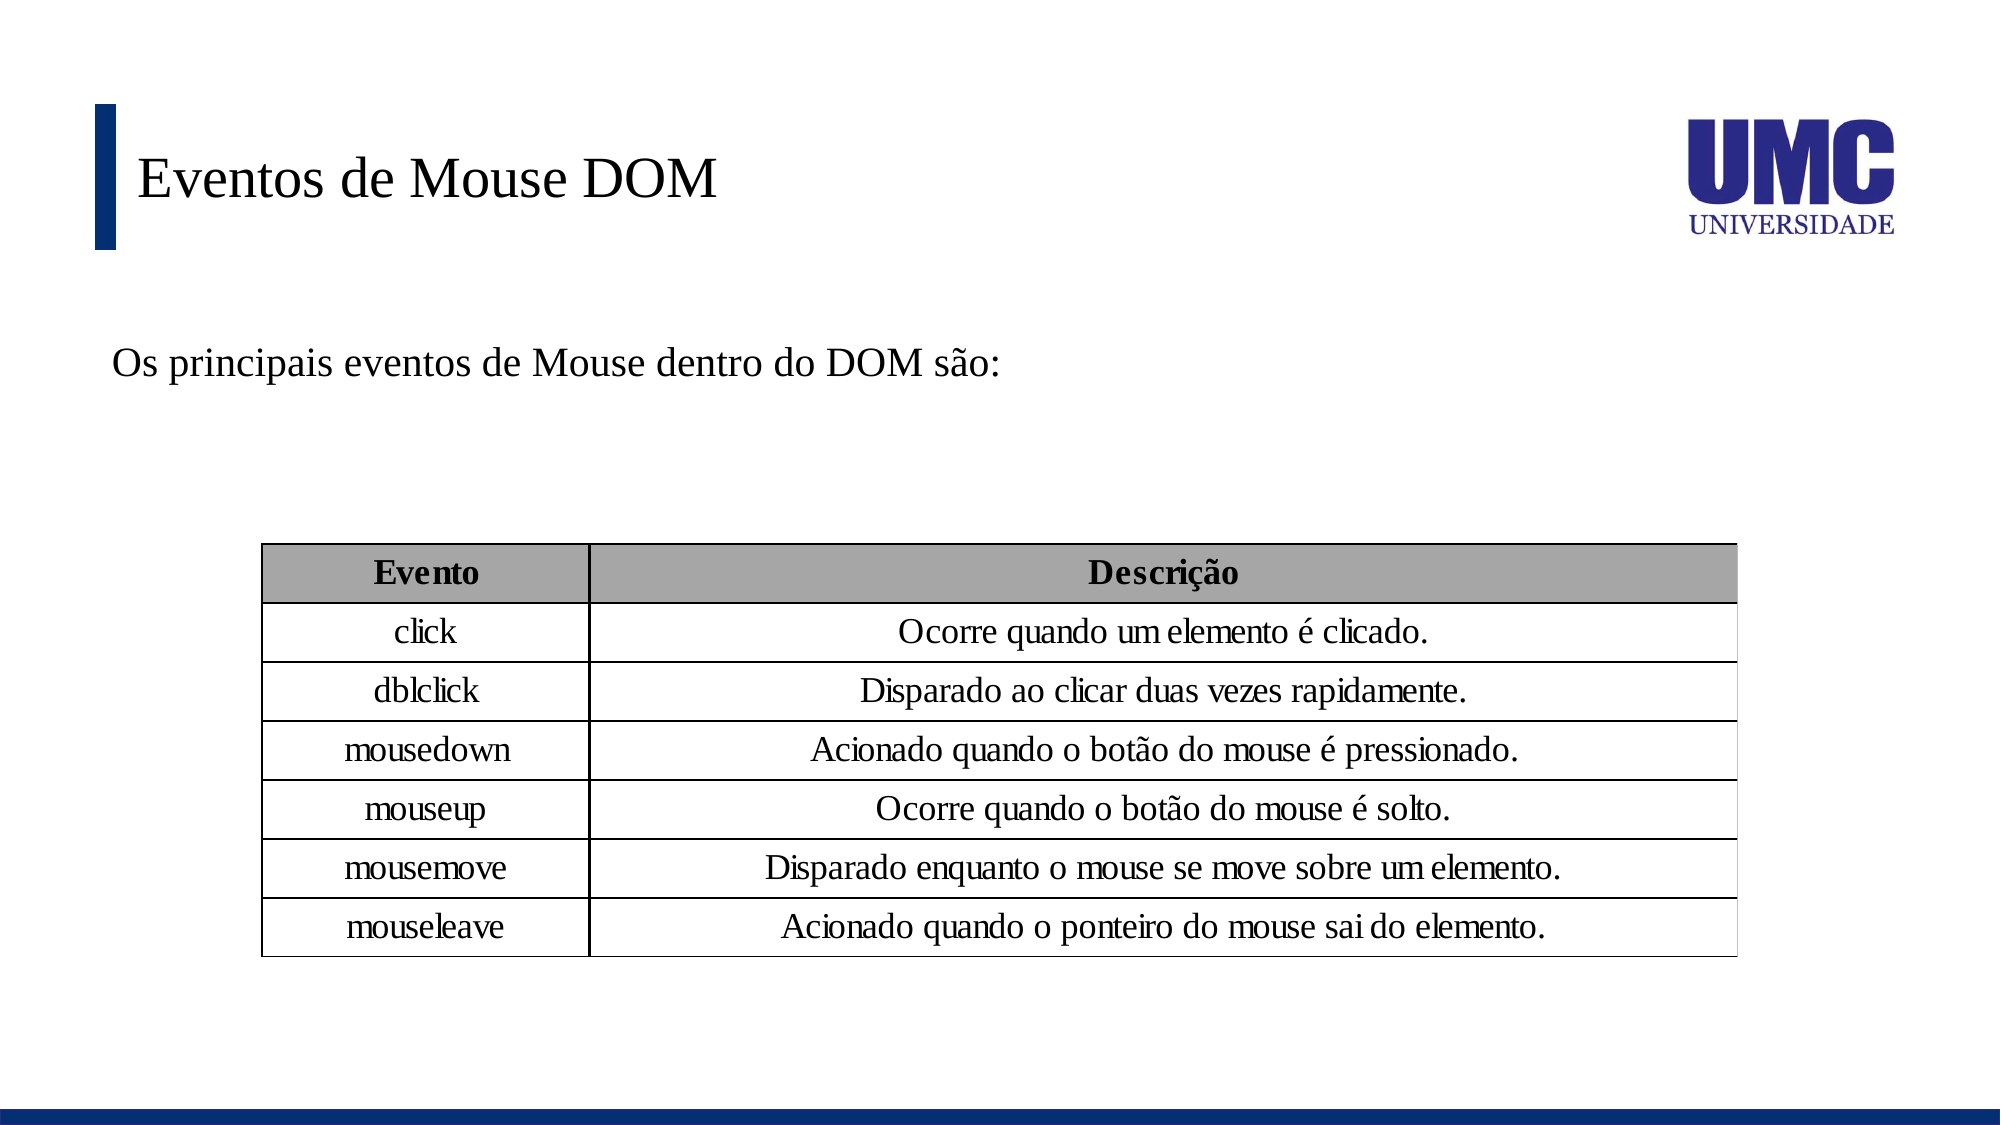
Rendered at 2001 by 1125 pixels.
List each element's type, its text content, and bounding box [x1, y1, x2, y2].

title Eventos de Mouse DOM [122, 140, 1667, 214]
picture [95, 104, 116, 250]
picture [1686, 117, 1896, 237]
list Os principais eventos de Mouse dentro do DOM são: [97, 302, 1903, 418]
picture [1, 1110, 1999, 1124]
picture [260, 543, 1740, 959]
